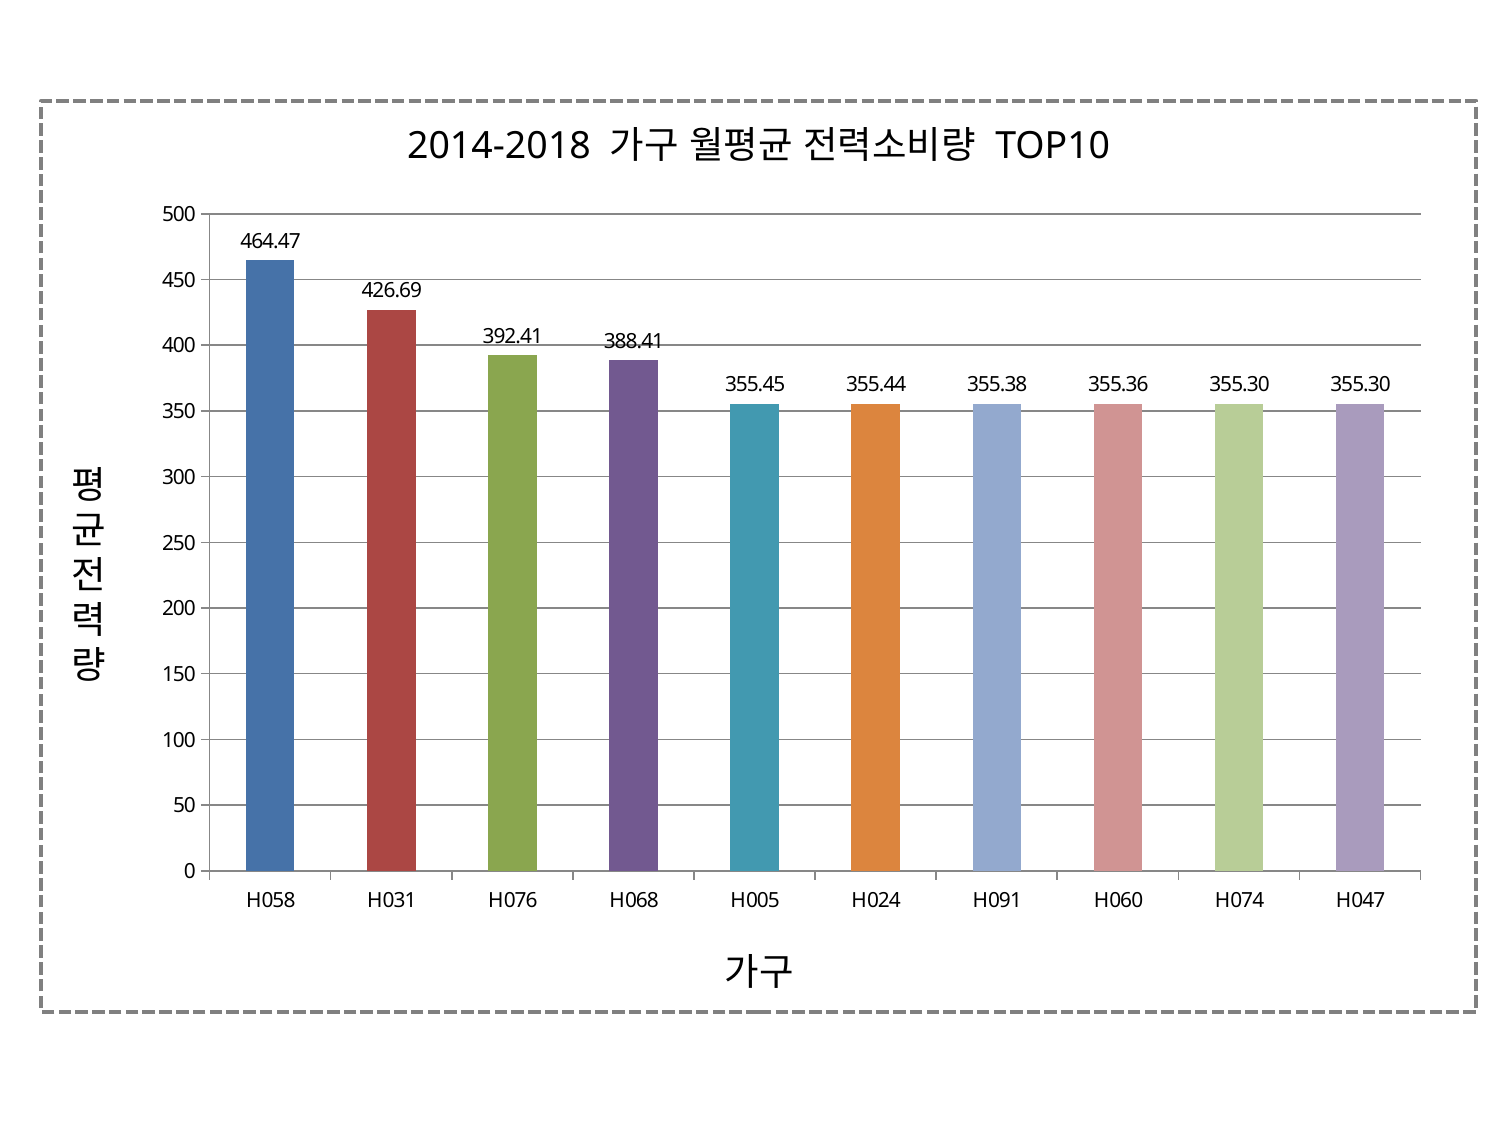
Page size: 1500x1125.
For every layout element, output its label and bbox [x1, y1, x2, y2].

text_box [41, 100, 1477, 1047]
